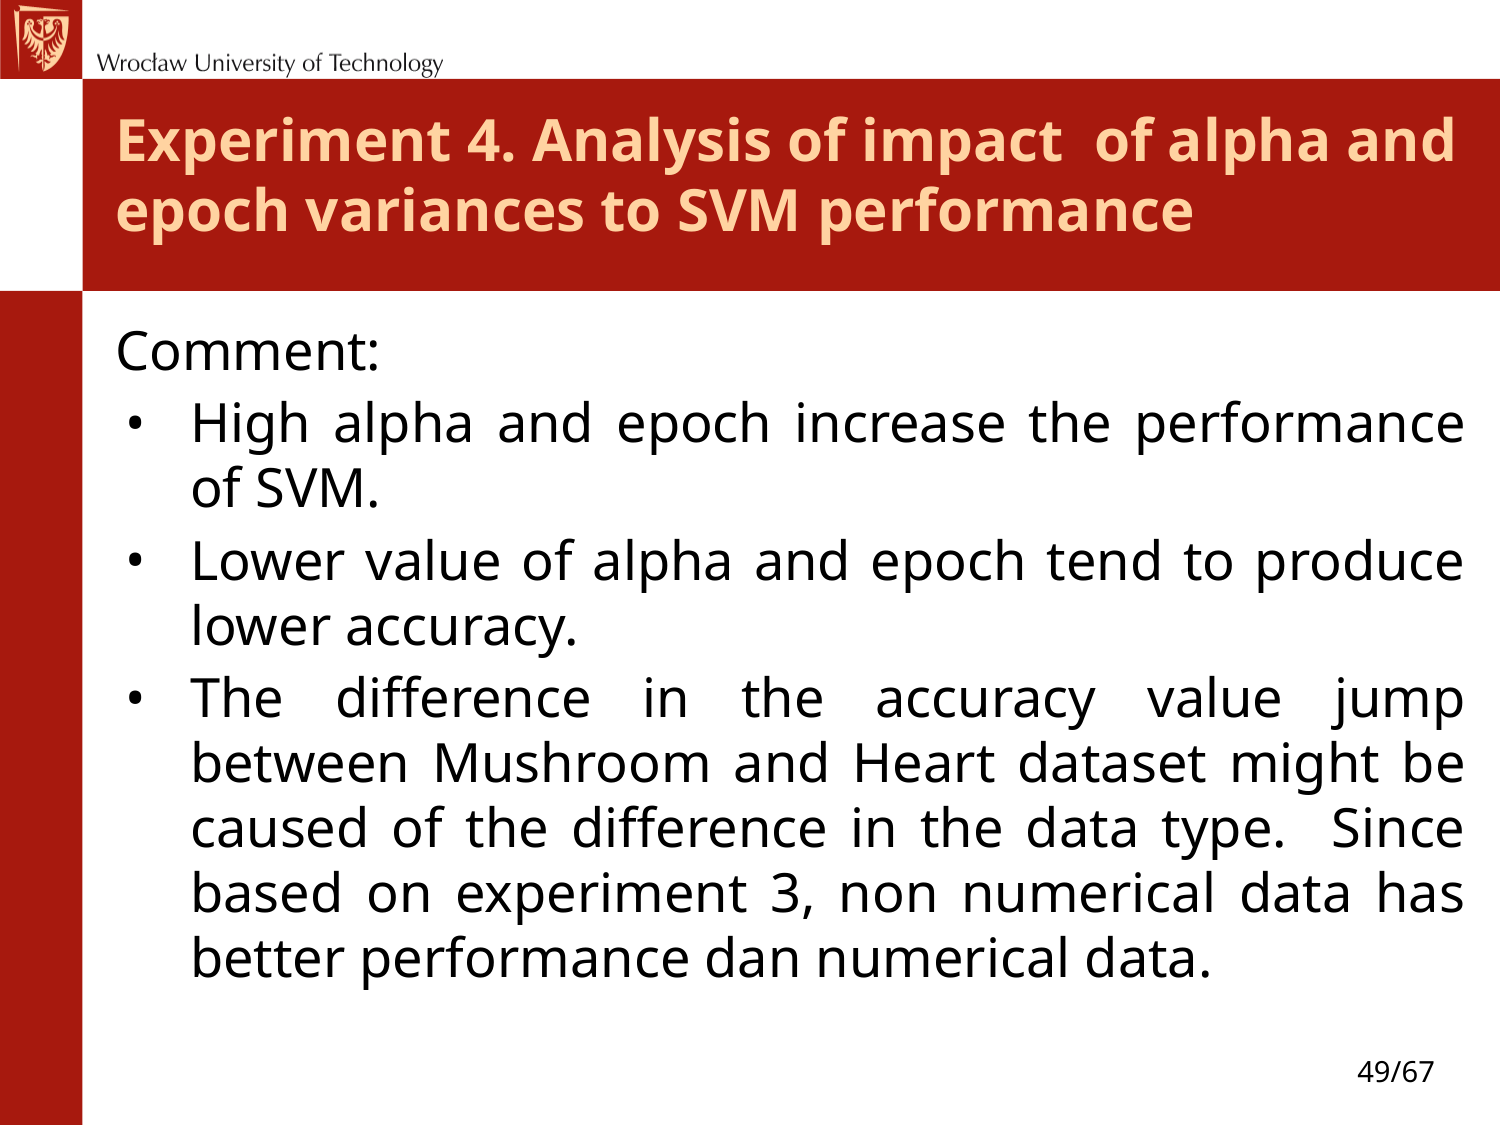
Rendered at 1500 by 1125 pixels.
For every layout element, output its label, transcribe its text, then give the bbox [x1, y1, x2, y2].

list Comment: High alpha and epoch increase the performance of SVM. Lower value of alpha and epoch tend to produce lower accuracy. The difference in the accuracy value jump between Mushroom and Heart dataset might be caused of the difference in the data type. Since based on experiment 3, non numerical data has better performance dan numerical data. [100, 308, 1483, 1106]
text_box 49/67 [1342, 1037, 1470, 1108]
title Experiment 4. Analysis of impact of alpha and epoch variances to SVM performance [100, 103, 1483, 308]
picture [0, 0, 443, 79]
